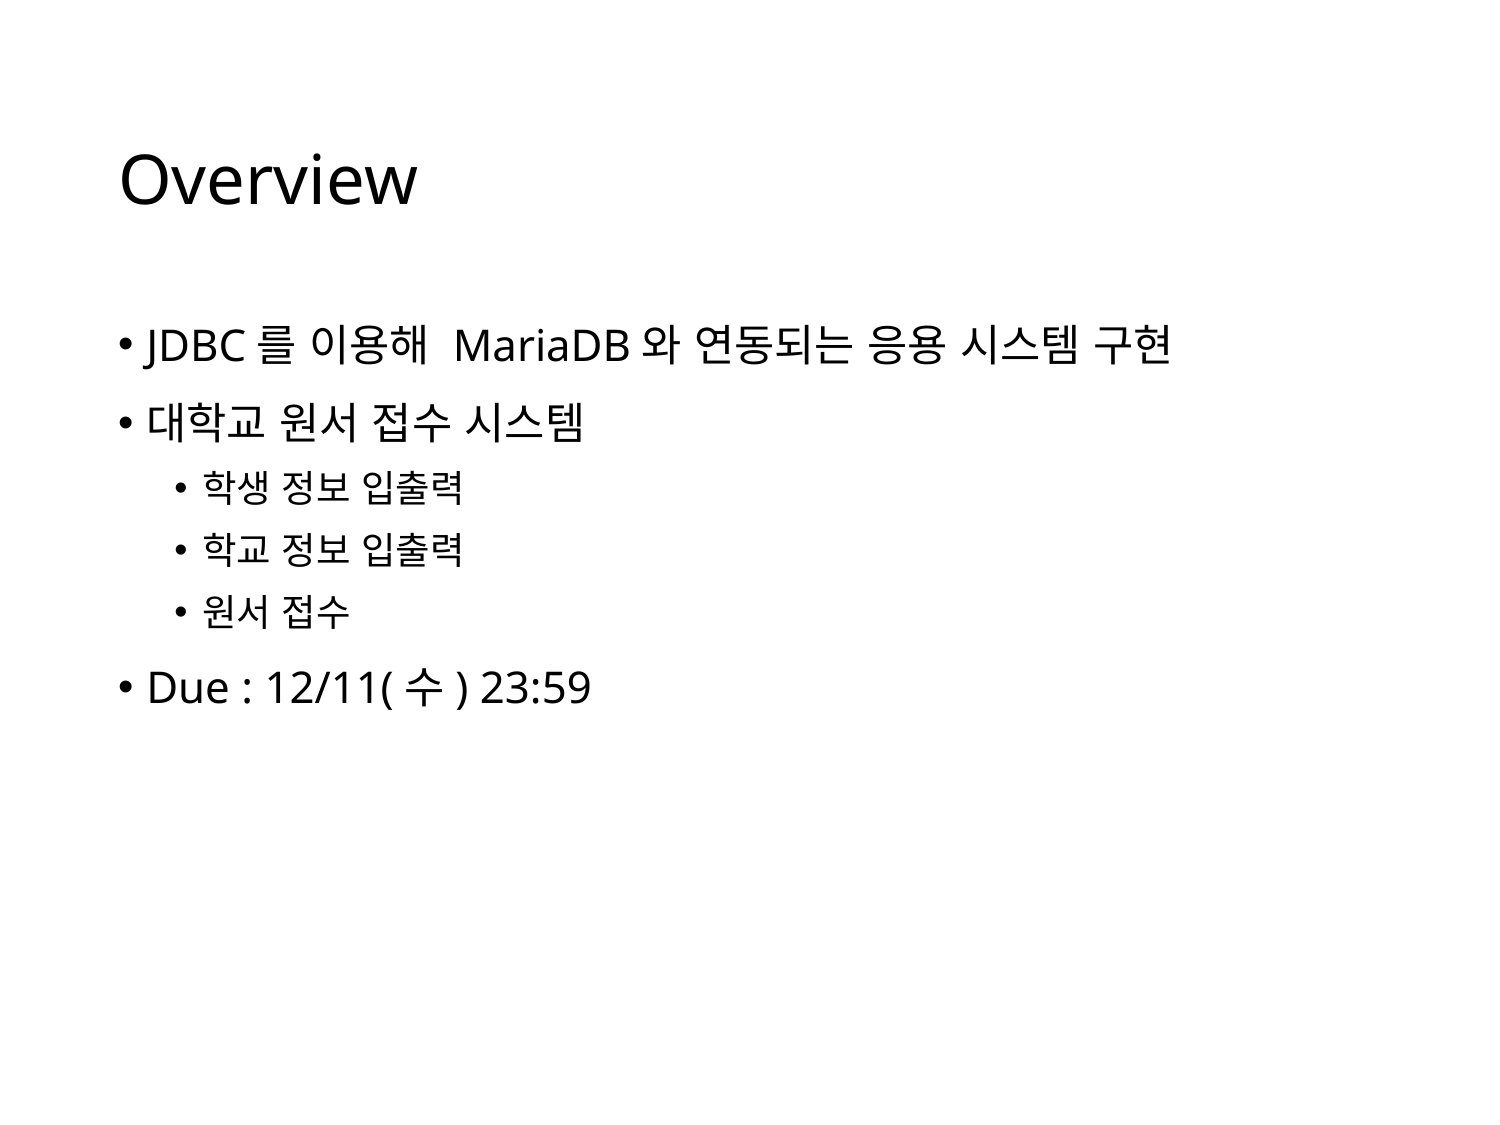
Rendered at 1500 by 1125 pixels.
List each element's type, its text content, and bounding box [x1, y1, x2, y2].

list JDBC를 이용해 MariaDB와 연동되는 응용 시스템 구현 대학교 원서 접수 시스템 학생 정보 입출력 학교 정보 입출력 원서 접수 Due : 12/11(수) 23:59 [103, 299, 1397, 1014]
title Overview [103, 59, 1397, 278]
